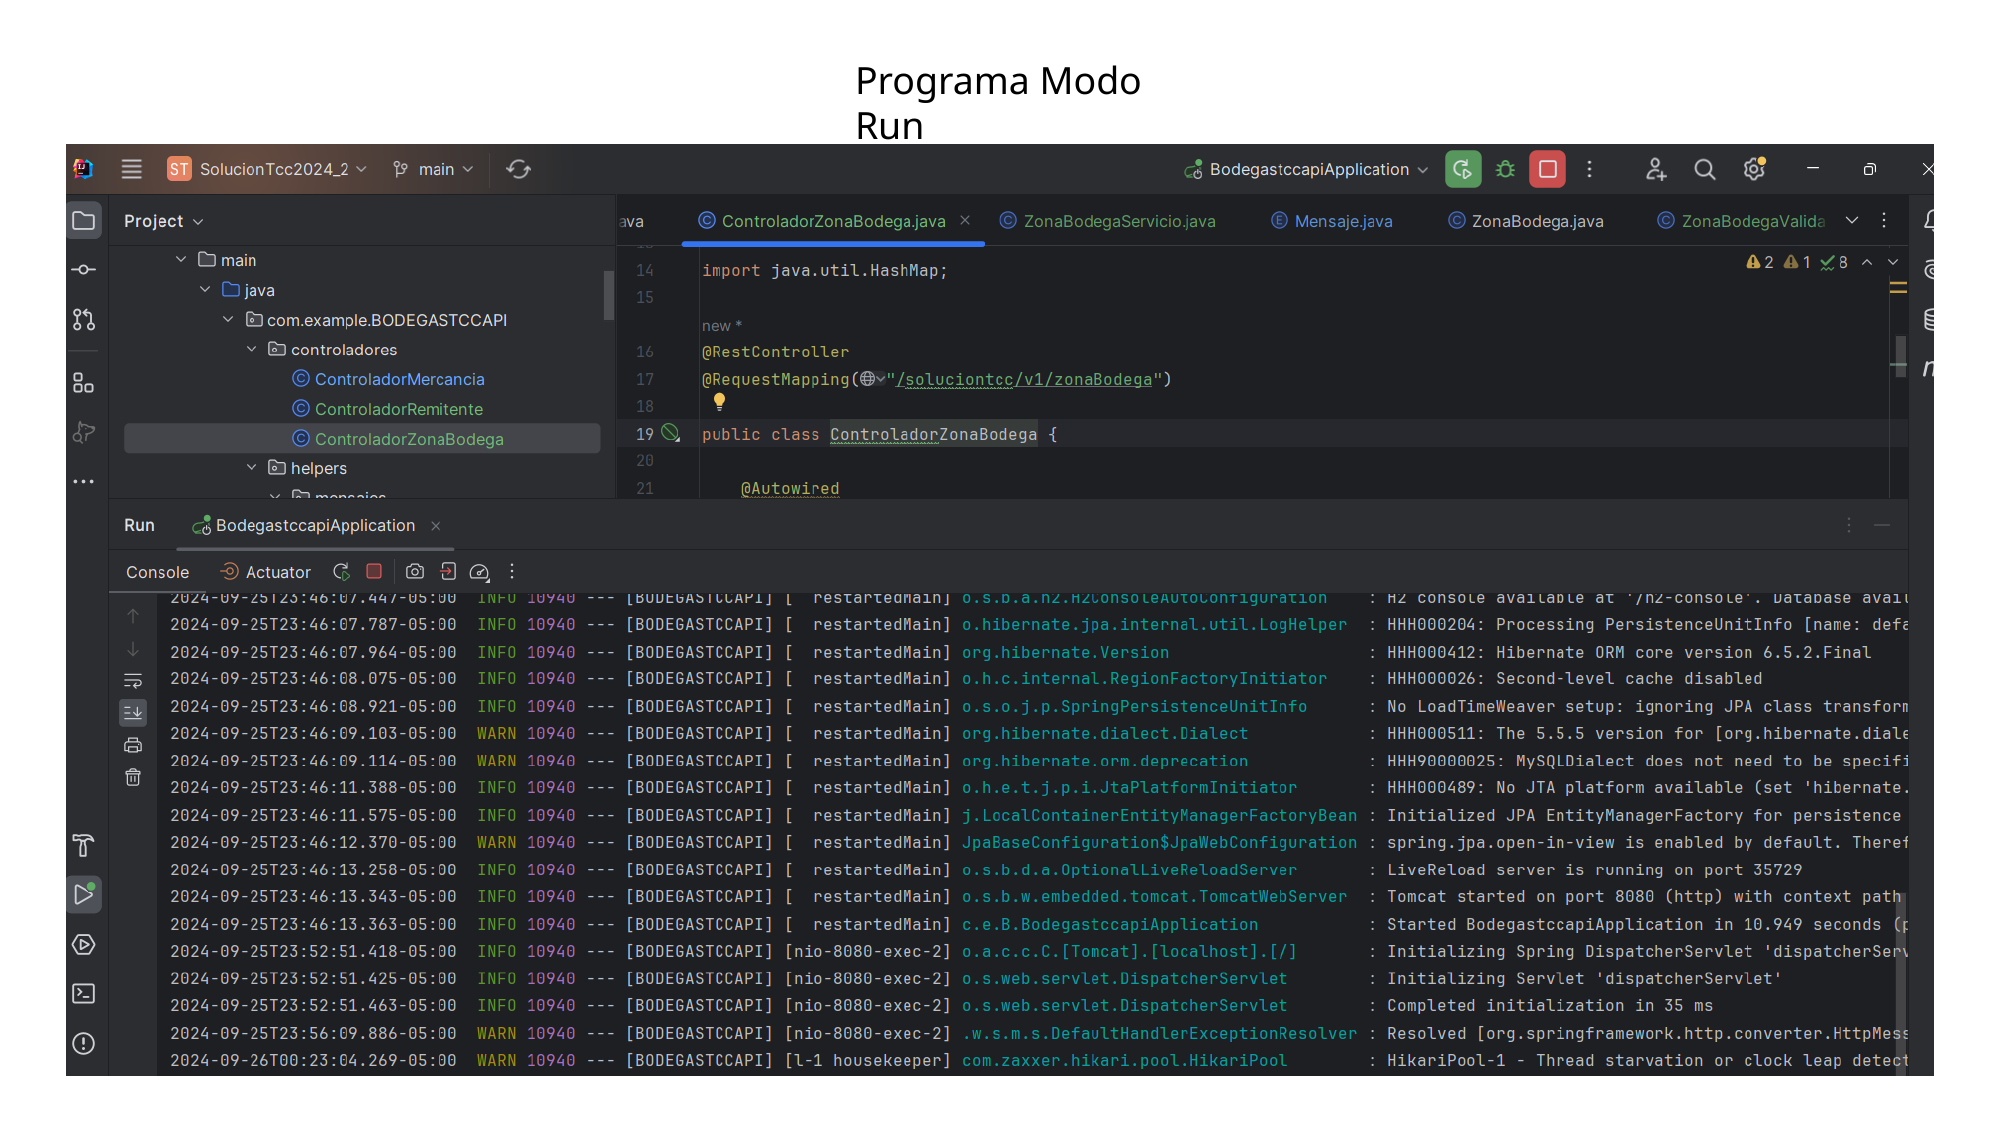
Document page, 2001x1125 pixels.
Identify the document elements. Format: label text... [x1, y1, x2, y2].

picture [65, 143, 1935, 1076]
text_box Programa Modo Run [840, 49, 1210, 143]
